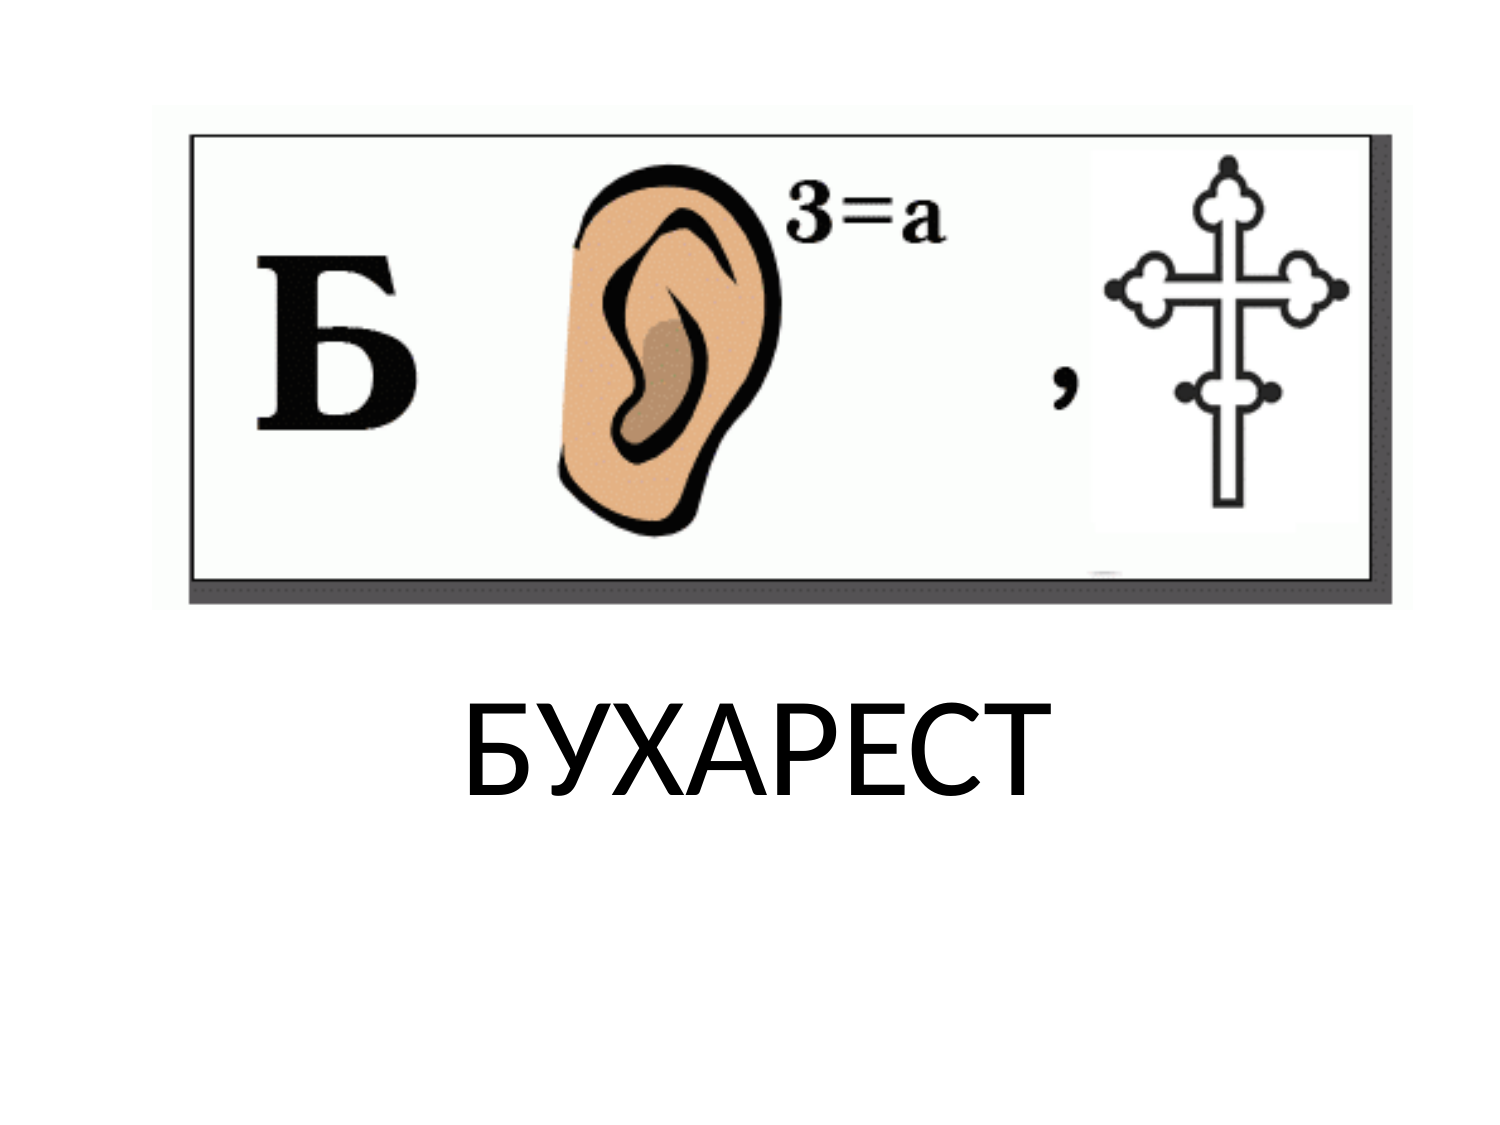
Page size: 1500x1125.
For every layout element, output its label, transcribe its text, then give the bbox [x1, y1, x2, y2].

title БУХАРЕСТ [82, 644, 1432, 832]
picture [152, 105, 1413, 610]
